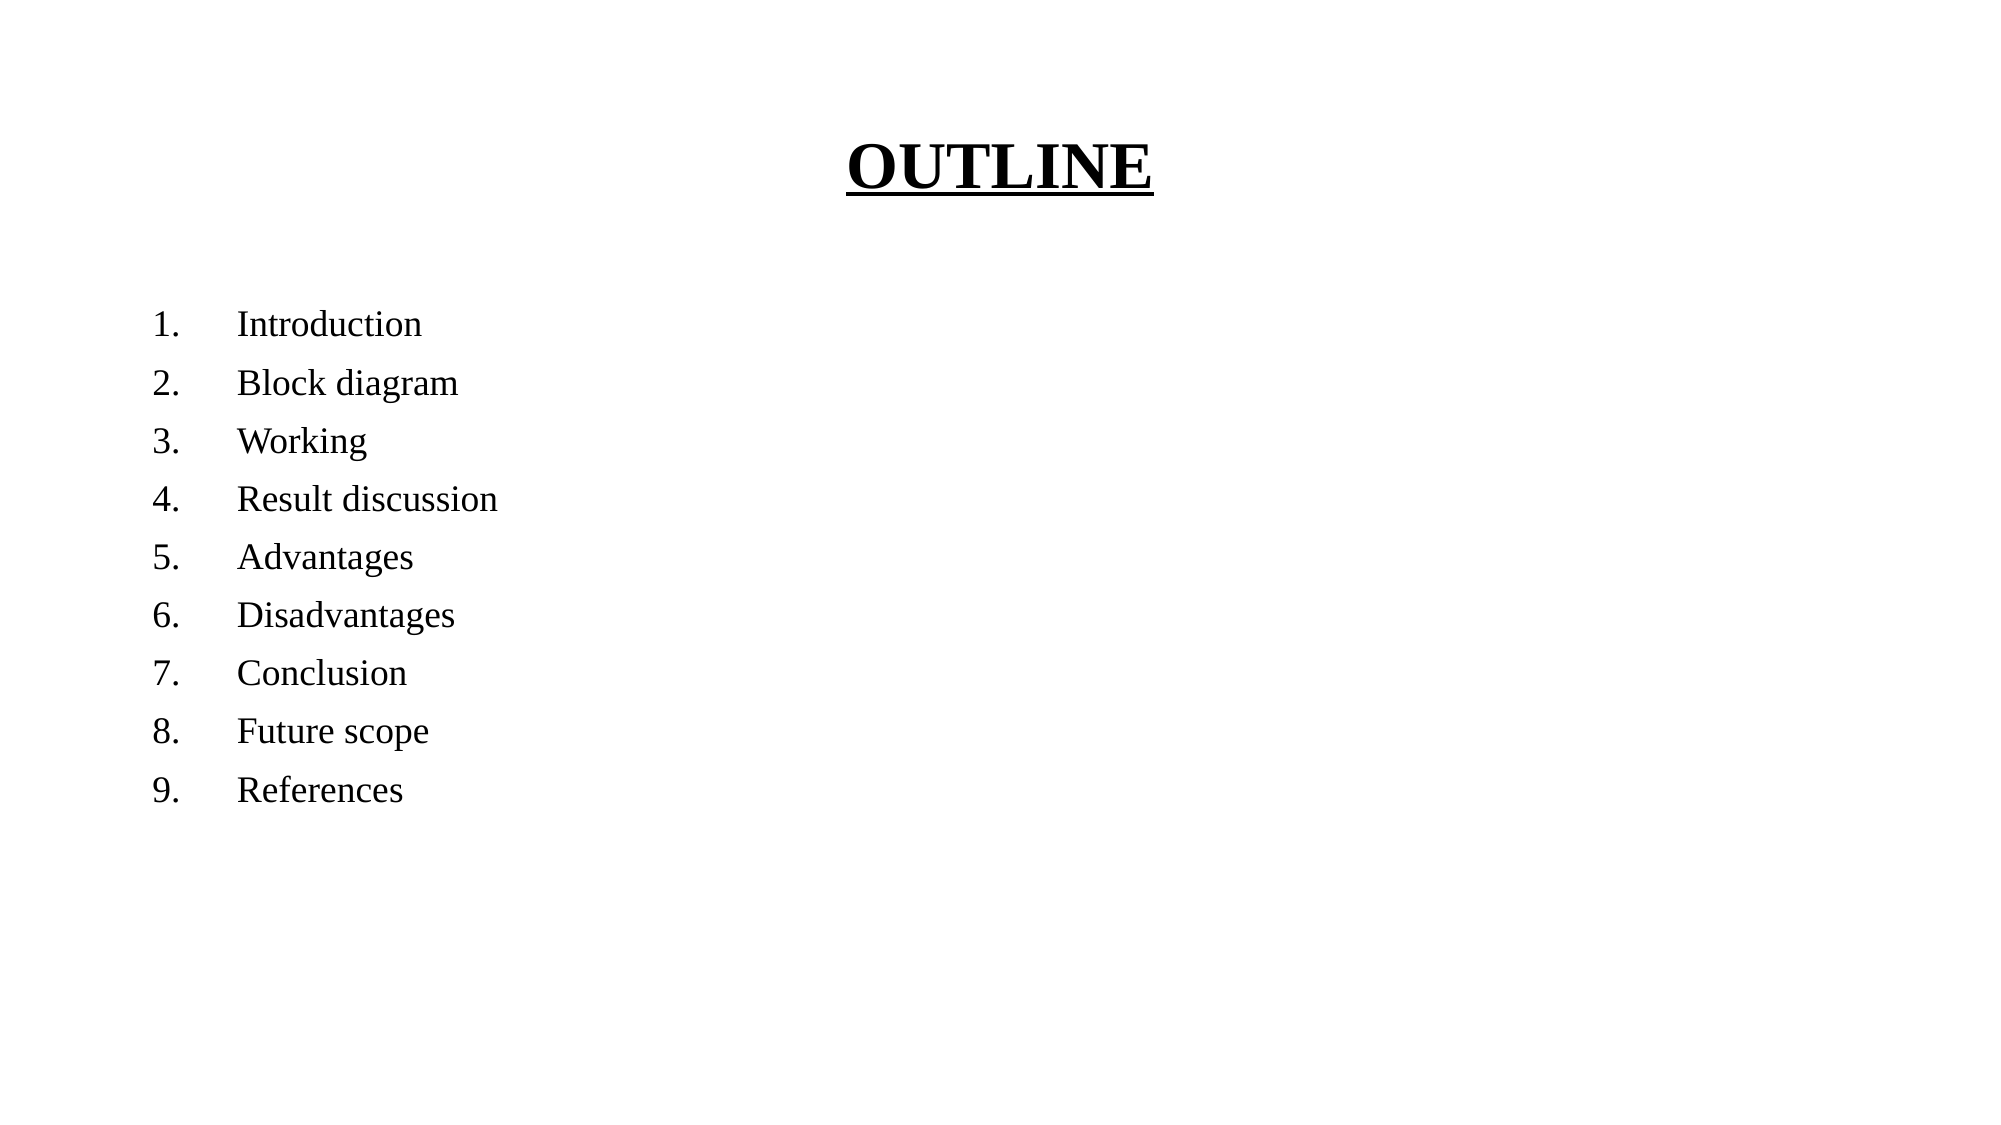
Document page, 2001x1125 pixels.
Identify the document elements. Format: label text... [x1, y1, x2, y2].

title OUTLINE [137, 59, 1863, 278]
list Introduction Block diagram Working Result discussion Advantages Disadvantages Conclusion Future scope References [137, 299, 1863, 1014]
